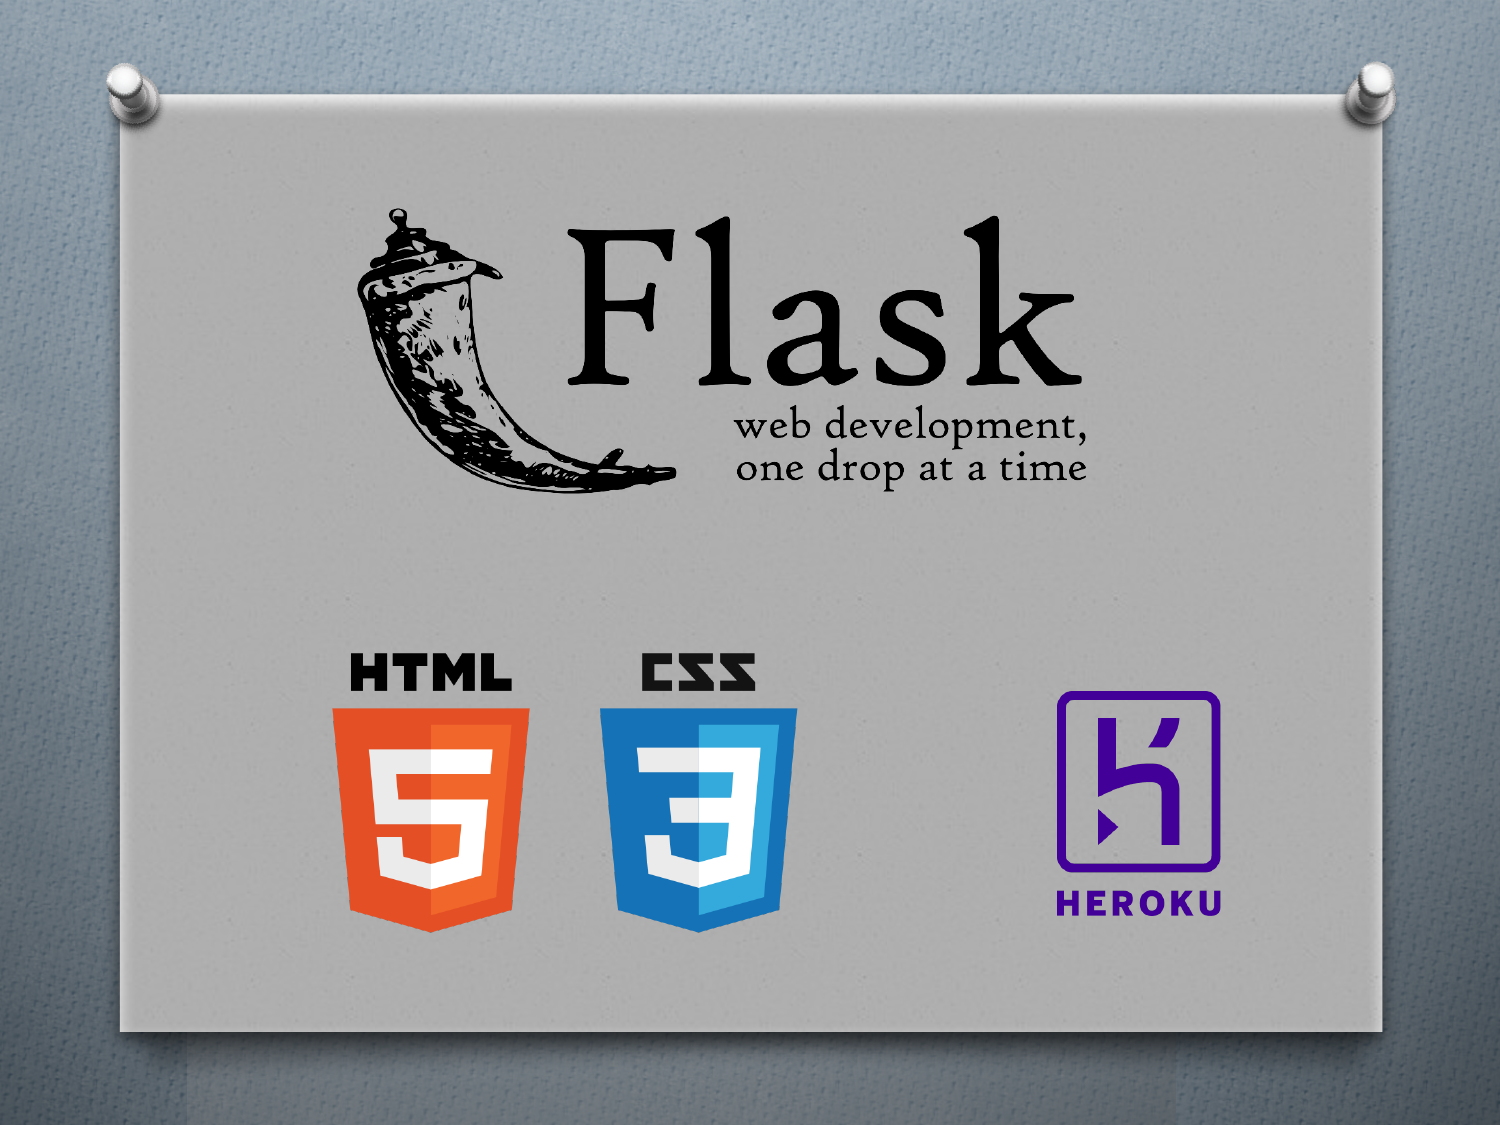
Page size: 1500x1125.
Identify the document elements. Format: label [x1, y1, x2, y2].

picture [337, 199, 1105, 501]
list [974, 608, 1302, 997]
picture [299, 599, 826, 1006]
picture [1317, 35, 1439, 156]
picture [75, 29, 198, 153]
